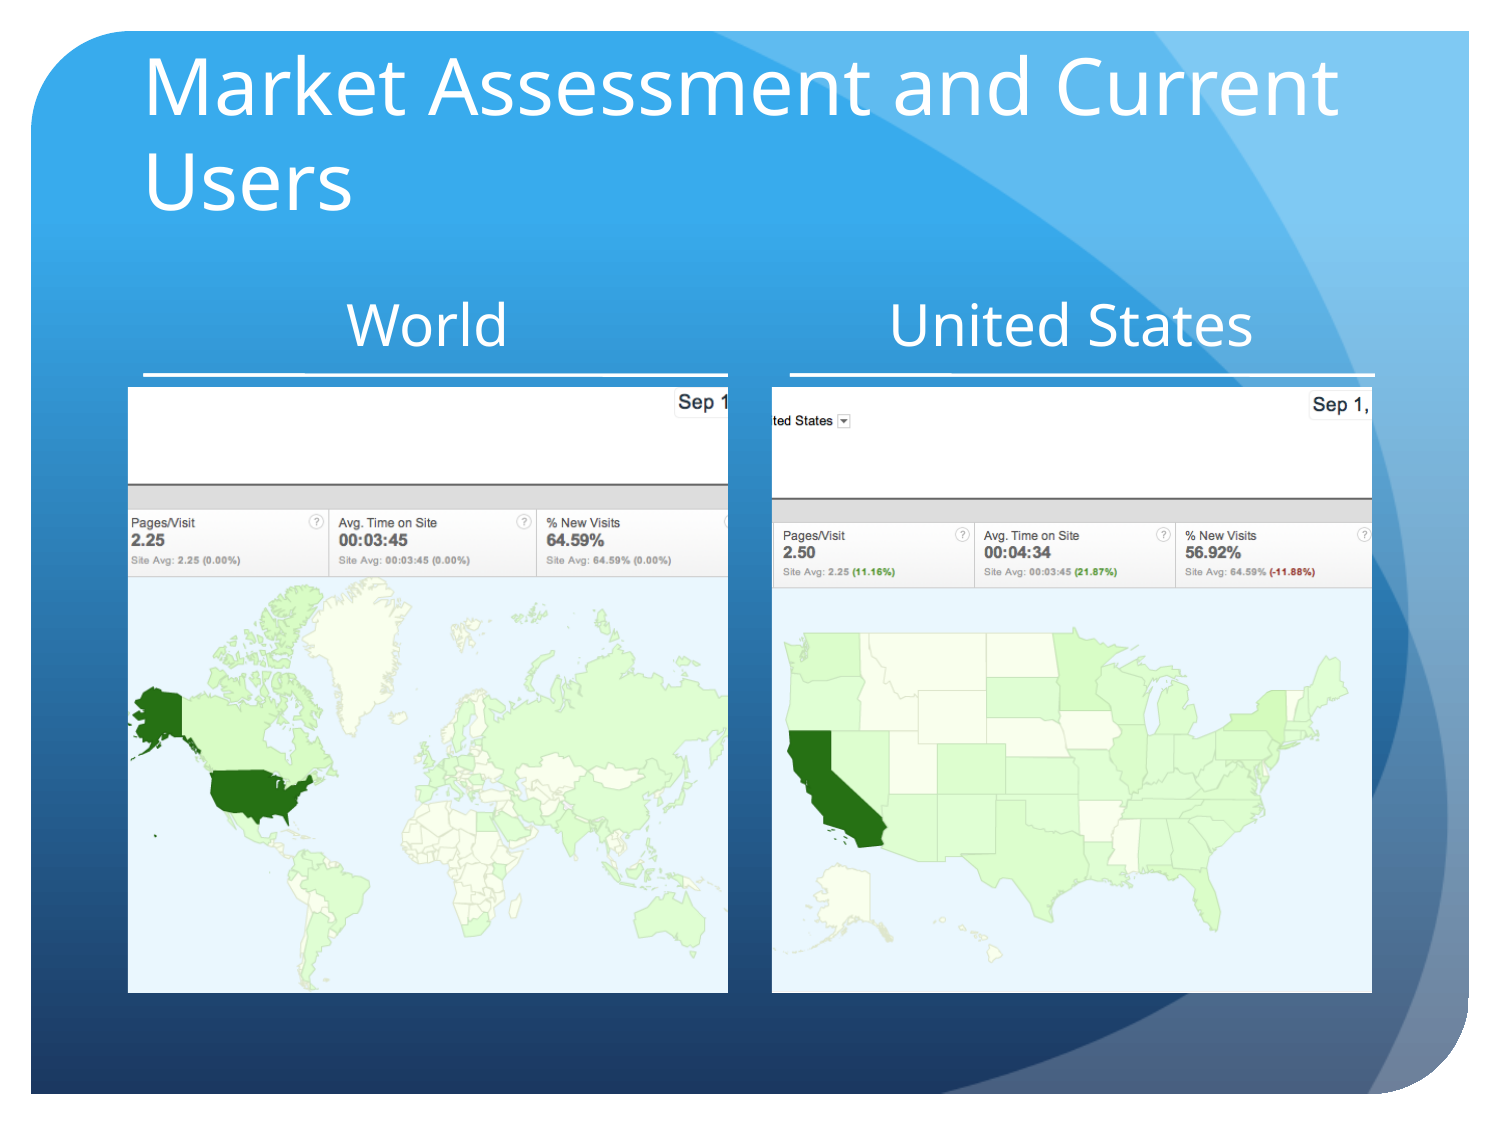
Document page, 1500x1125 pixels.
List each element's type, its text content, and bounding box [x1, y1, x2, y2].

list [127, 387, 729, 993]
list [771, 387, 1372, 993]
picture [24, 30, 1473, 1094]
title Market Assessment and Current Users [127, 62, 1372, 234]
list World [127, 236, 728, 366]
list United States [771, 236, 1372, 366]
